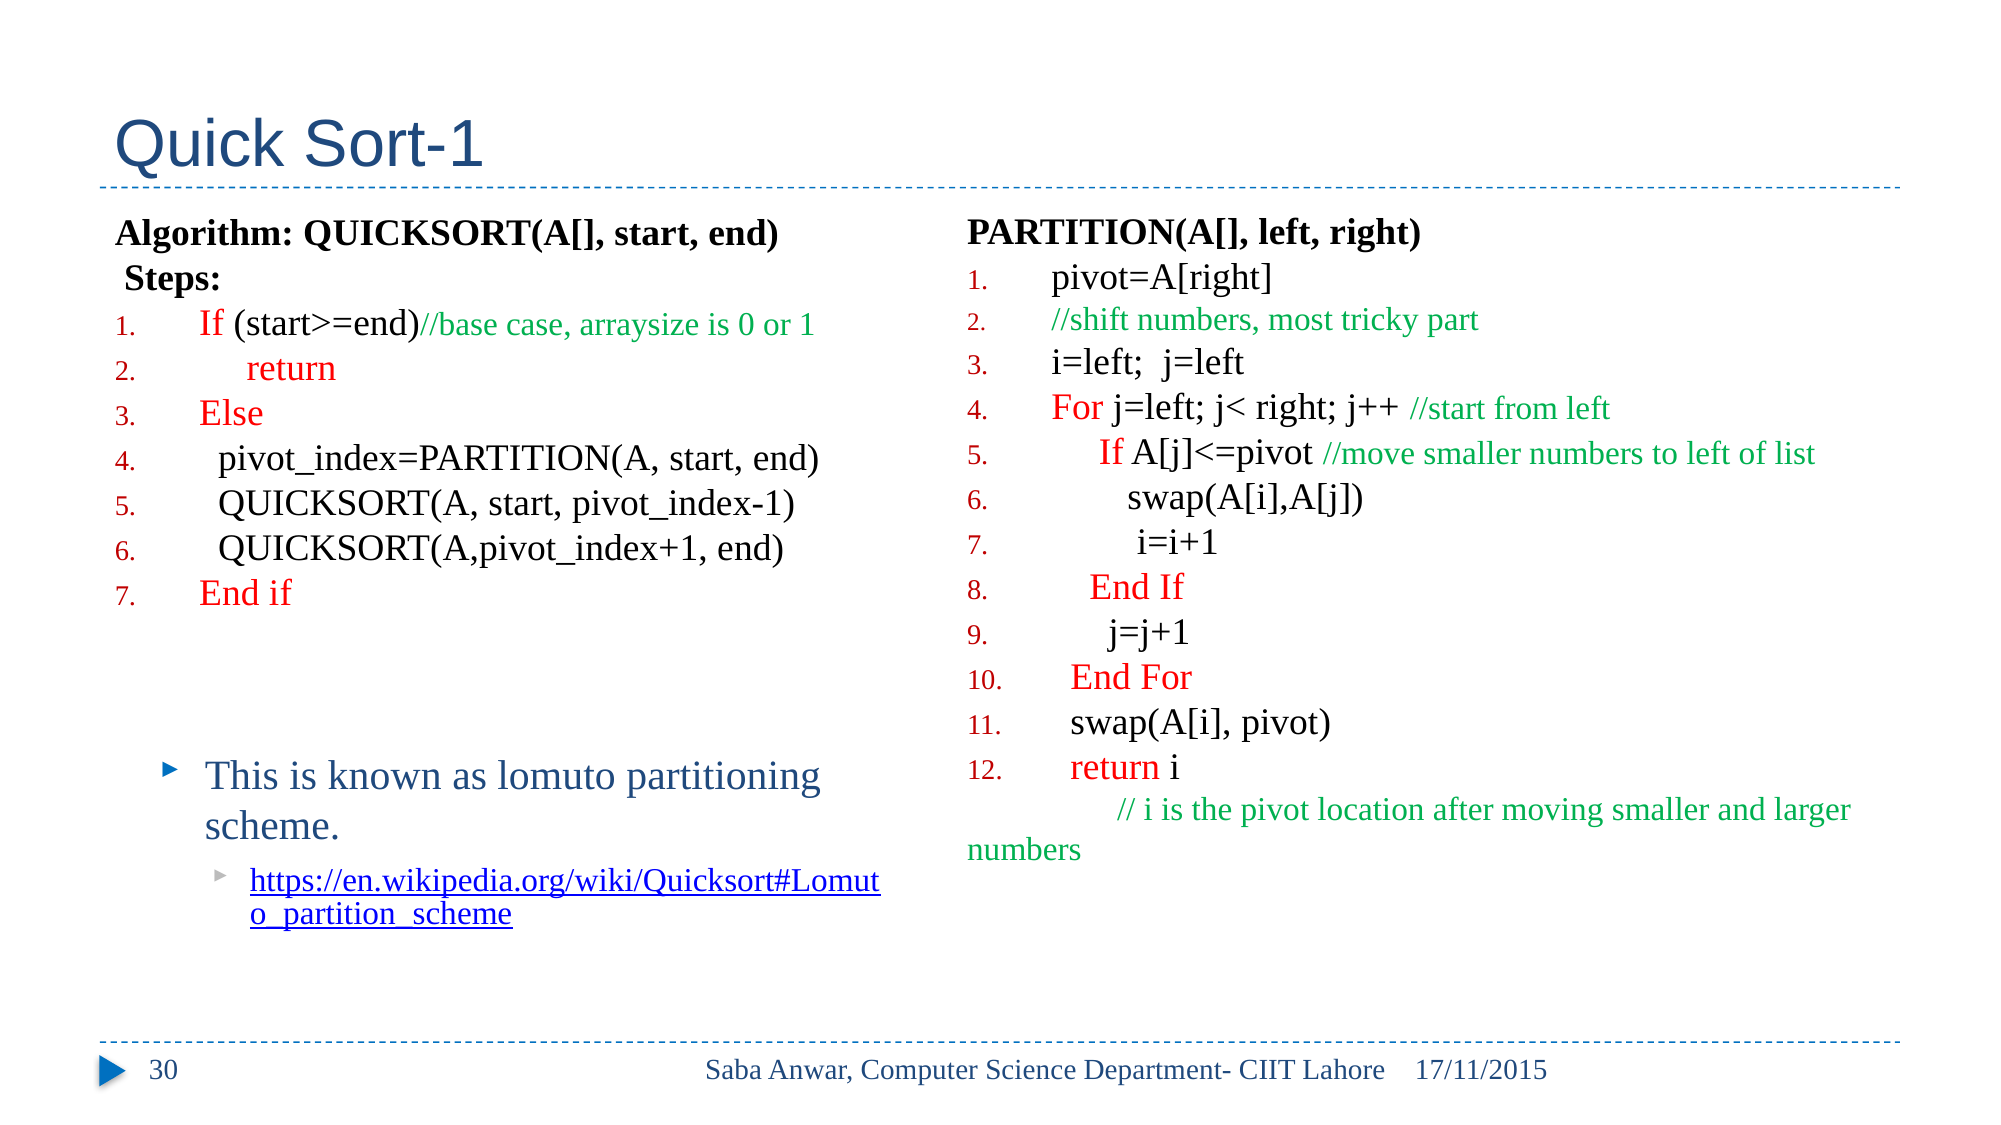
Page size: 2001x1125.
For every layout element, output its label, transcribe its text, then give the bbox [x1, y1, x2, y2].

footer Saba Anwar, Computer Science Department- CIIT Lahore [634, 1042, 1401, 1103]
title Quick Sort-1 [99, 24, 1900, 188]
slide_number 30 [133, 1042, 568, 1103]
text_box PARTITION(A[], left, right) pivot=A[right] //shift numbers, most tricky part i=left; j=left For j=left; j< right; j++ //start from left If A[j]<=pivot //move smaller numbers to left of list swap(A[i],A[j]) i=i+1 End If j=j+1 End For swap(A[i], pivot) return i // i is the pivot location after moving smaller and larger numbers [952, 199, 1890, 1010]
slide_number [1401, 1042, 1901, 1103]
list Algorithm: QUICKSORT(A[], start, end) Steps: If (start>=end)//base case, arraysize is 0 or 1 return Else pivot_index=PARTITION(A, start, end) QUICKSORT(A, start, pivot_index-1) QUICKSORT(A,pivot_index+1, end) End if This is known as lomuto partitioning scheme. https://en.wikipedia.org/wiki/Quicksort#Lomuto_partition_scheme [99, 200, 906, 1010]
